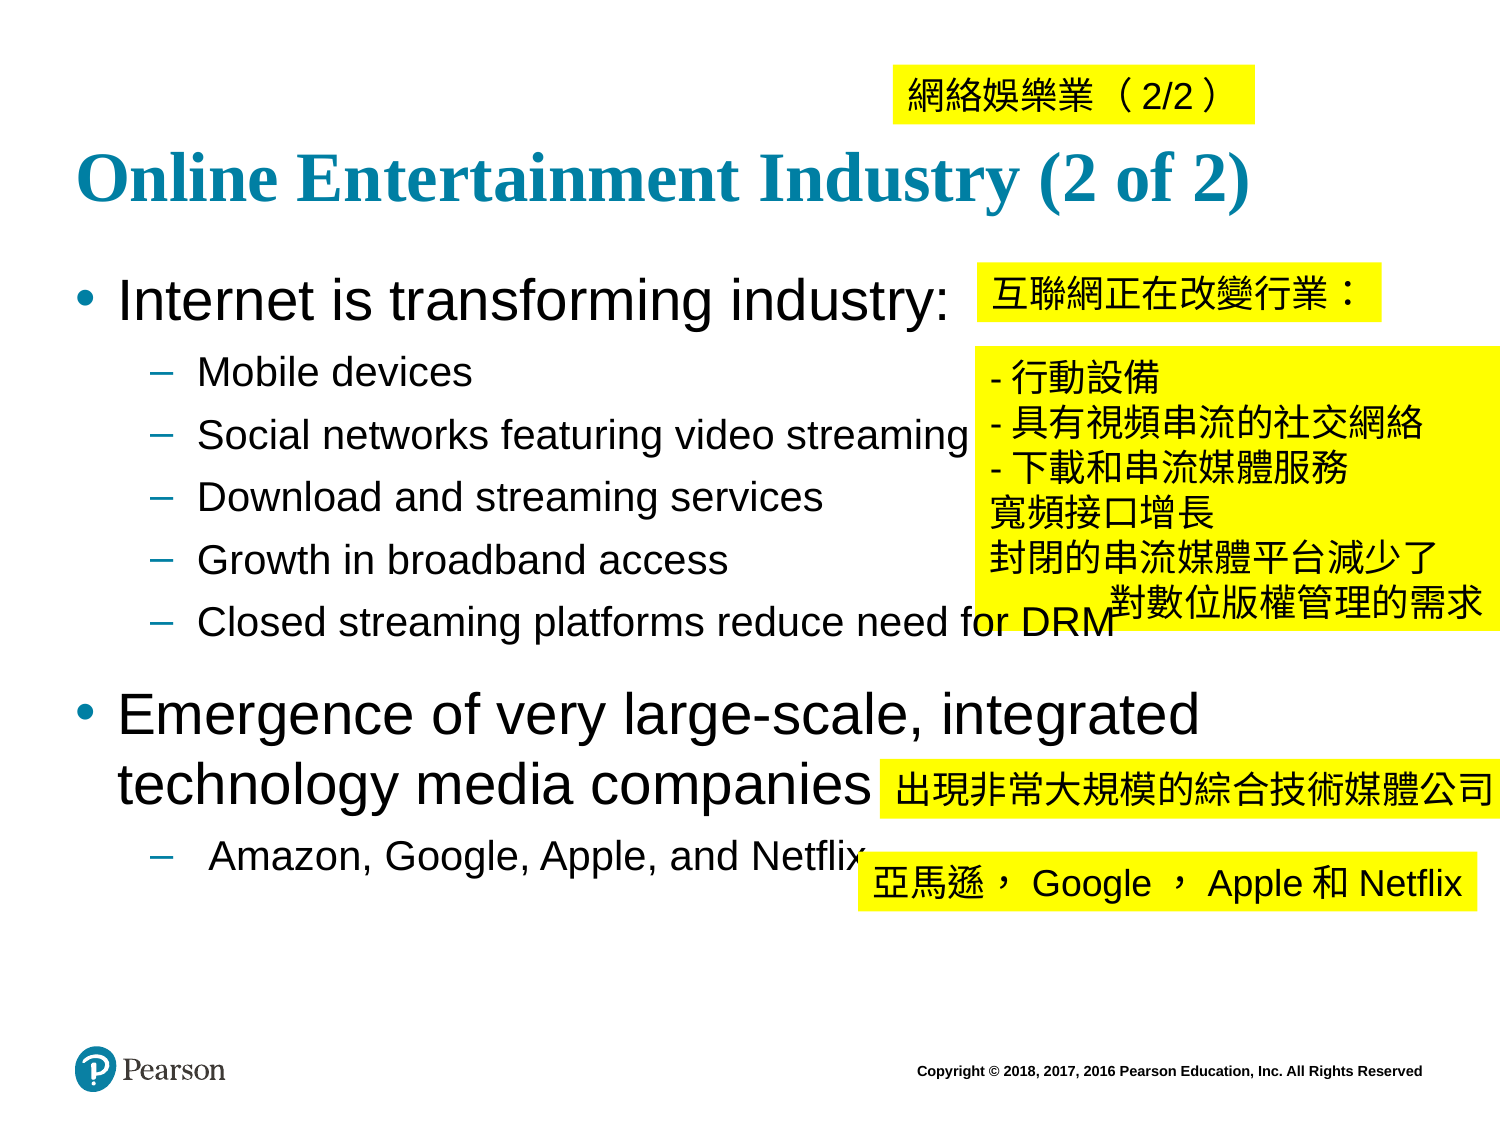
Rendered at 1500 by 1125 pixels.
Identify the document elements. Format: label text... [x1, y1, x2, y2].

text_box 亞馬遜，Google，Apple和Netflix [858, 851, 1478, 912]
list Internet is transforming industry: Mobile devices Social networks featuring video streaming Download and streaming services Growth in broadband access Closed streaming platforms reduce need for DRM Emergence of very large-scale, integrated technology media companies Amazon, Google, Apple, and Netflix [75, 262, 1425, 1005]
text_box 網絡娛樂業（2/2） [892, 64, 1255, 125]
text_box -行動設備 -具有視頻串流的社交網絡 -下載和串流媒體服務 寬頻接口增長 封閉的串流媒體平台減少了 對數位版權管理的需求 [1425, 346, 1500, 631]
text_box 互聯網正在改變行業： [977, 262, 1382, 323]
text_box 出現非常大規模的綜合技術媒體公司 [879, 758, 1500, 819]
title Online Entertainment Industry (2 of 2) [75, 35, 1425, 216]
